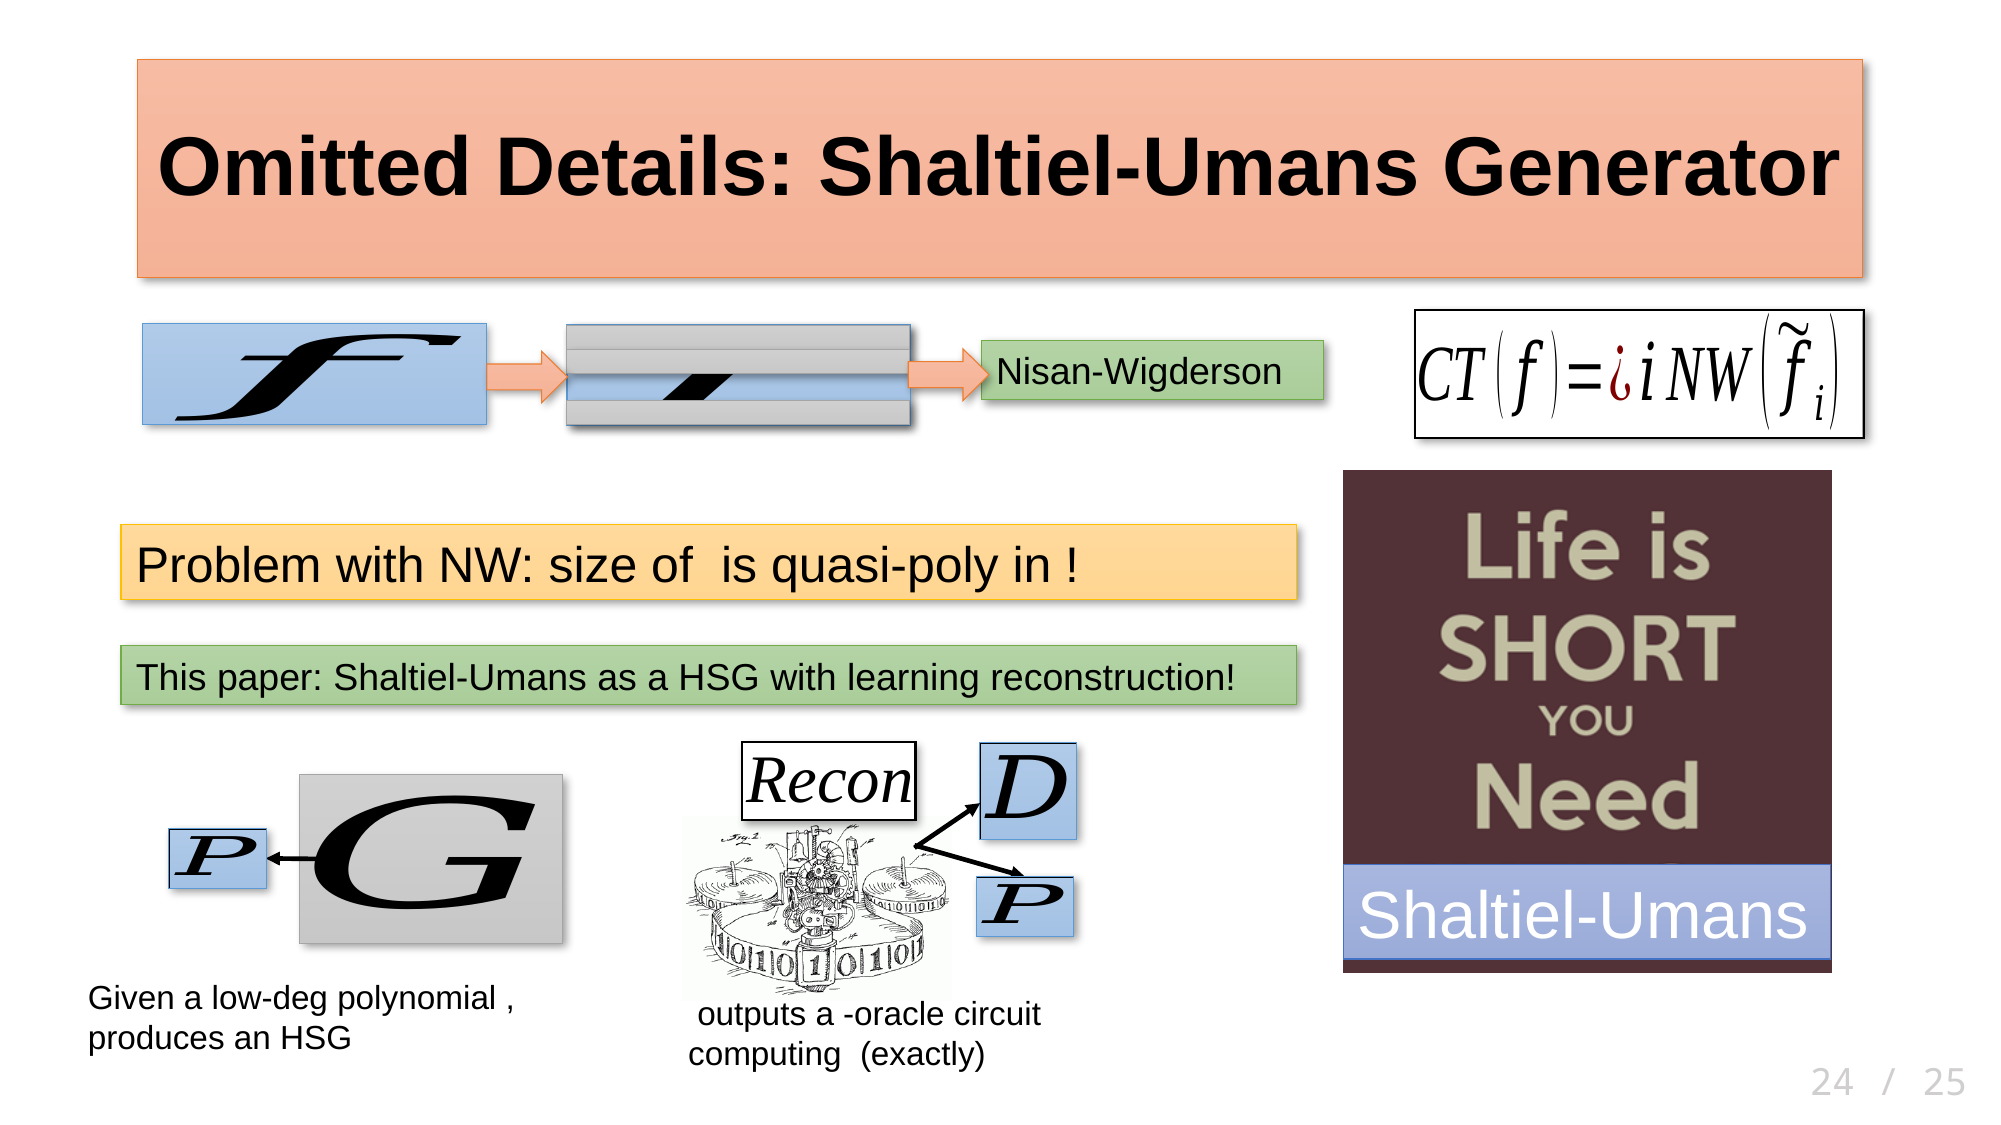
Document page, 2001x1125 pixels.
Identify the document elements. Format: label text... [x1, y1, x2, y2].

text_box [73, 775, 563, 1066]
title Omitted Details: Shaltiel-Umans Generator [137, 59, 1863, 278]
text_box Nisan-Wigderson [981, 340, 1324, 400]
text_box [1343, 470, 1831, 973]
text_box [566, 400, 910, 425]
text_box [907, 347, 990, 402]
text_box This paper: Shaltiel-Umans as a HSG with learning reconstruction! [120, 645, 1297, 705]
text_box 24 / 25 [1794, 1050, 2000, 1110]
text_box [566, 325, 910, 349]
text_box [486, 349, 569, 405]
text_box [673, 743, 1119, 1081]
text_box [566, 349, 910, 374]
